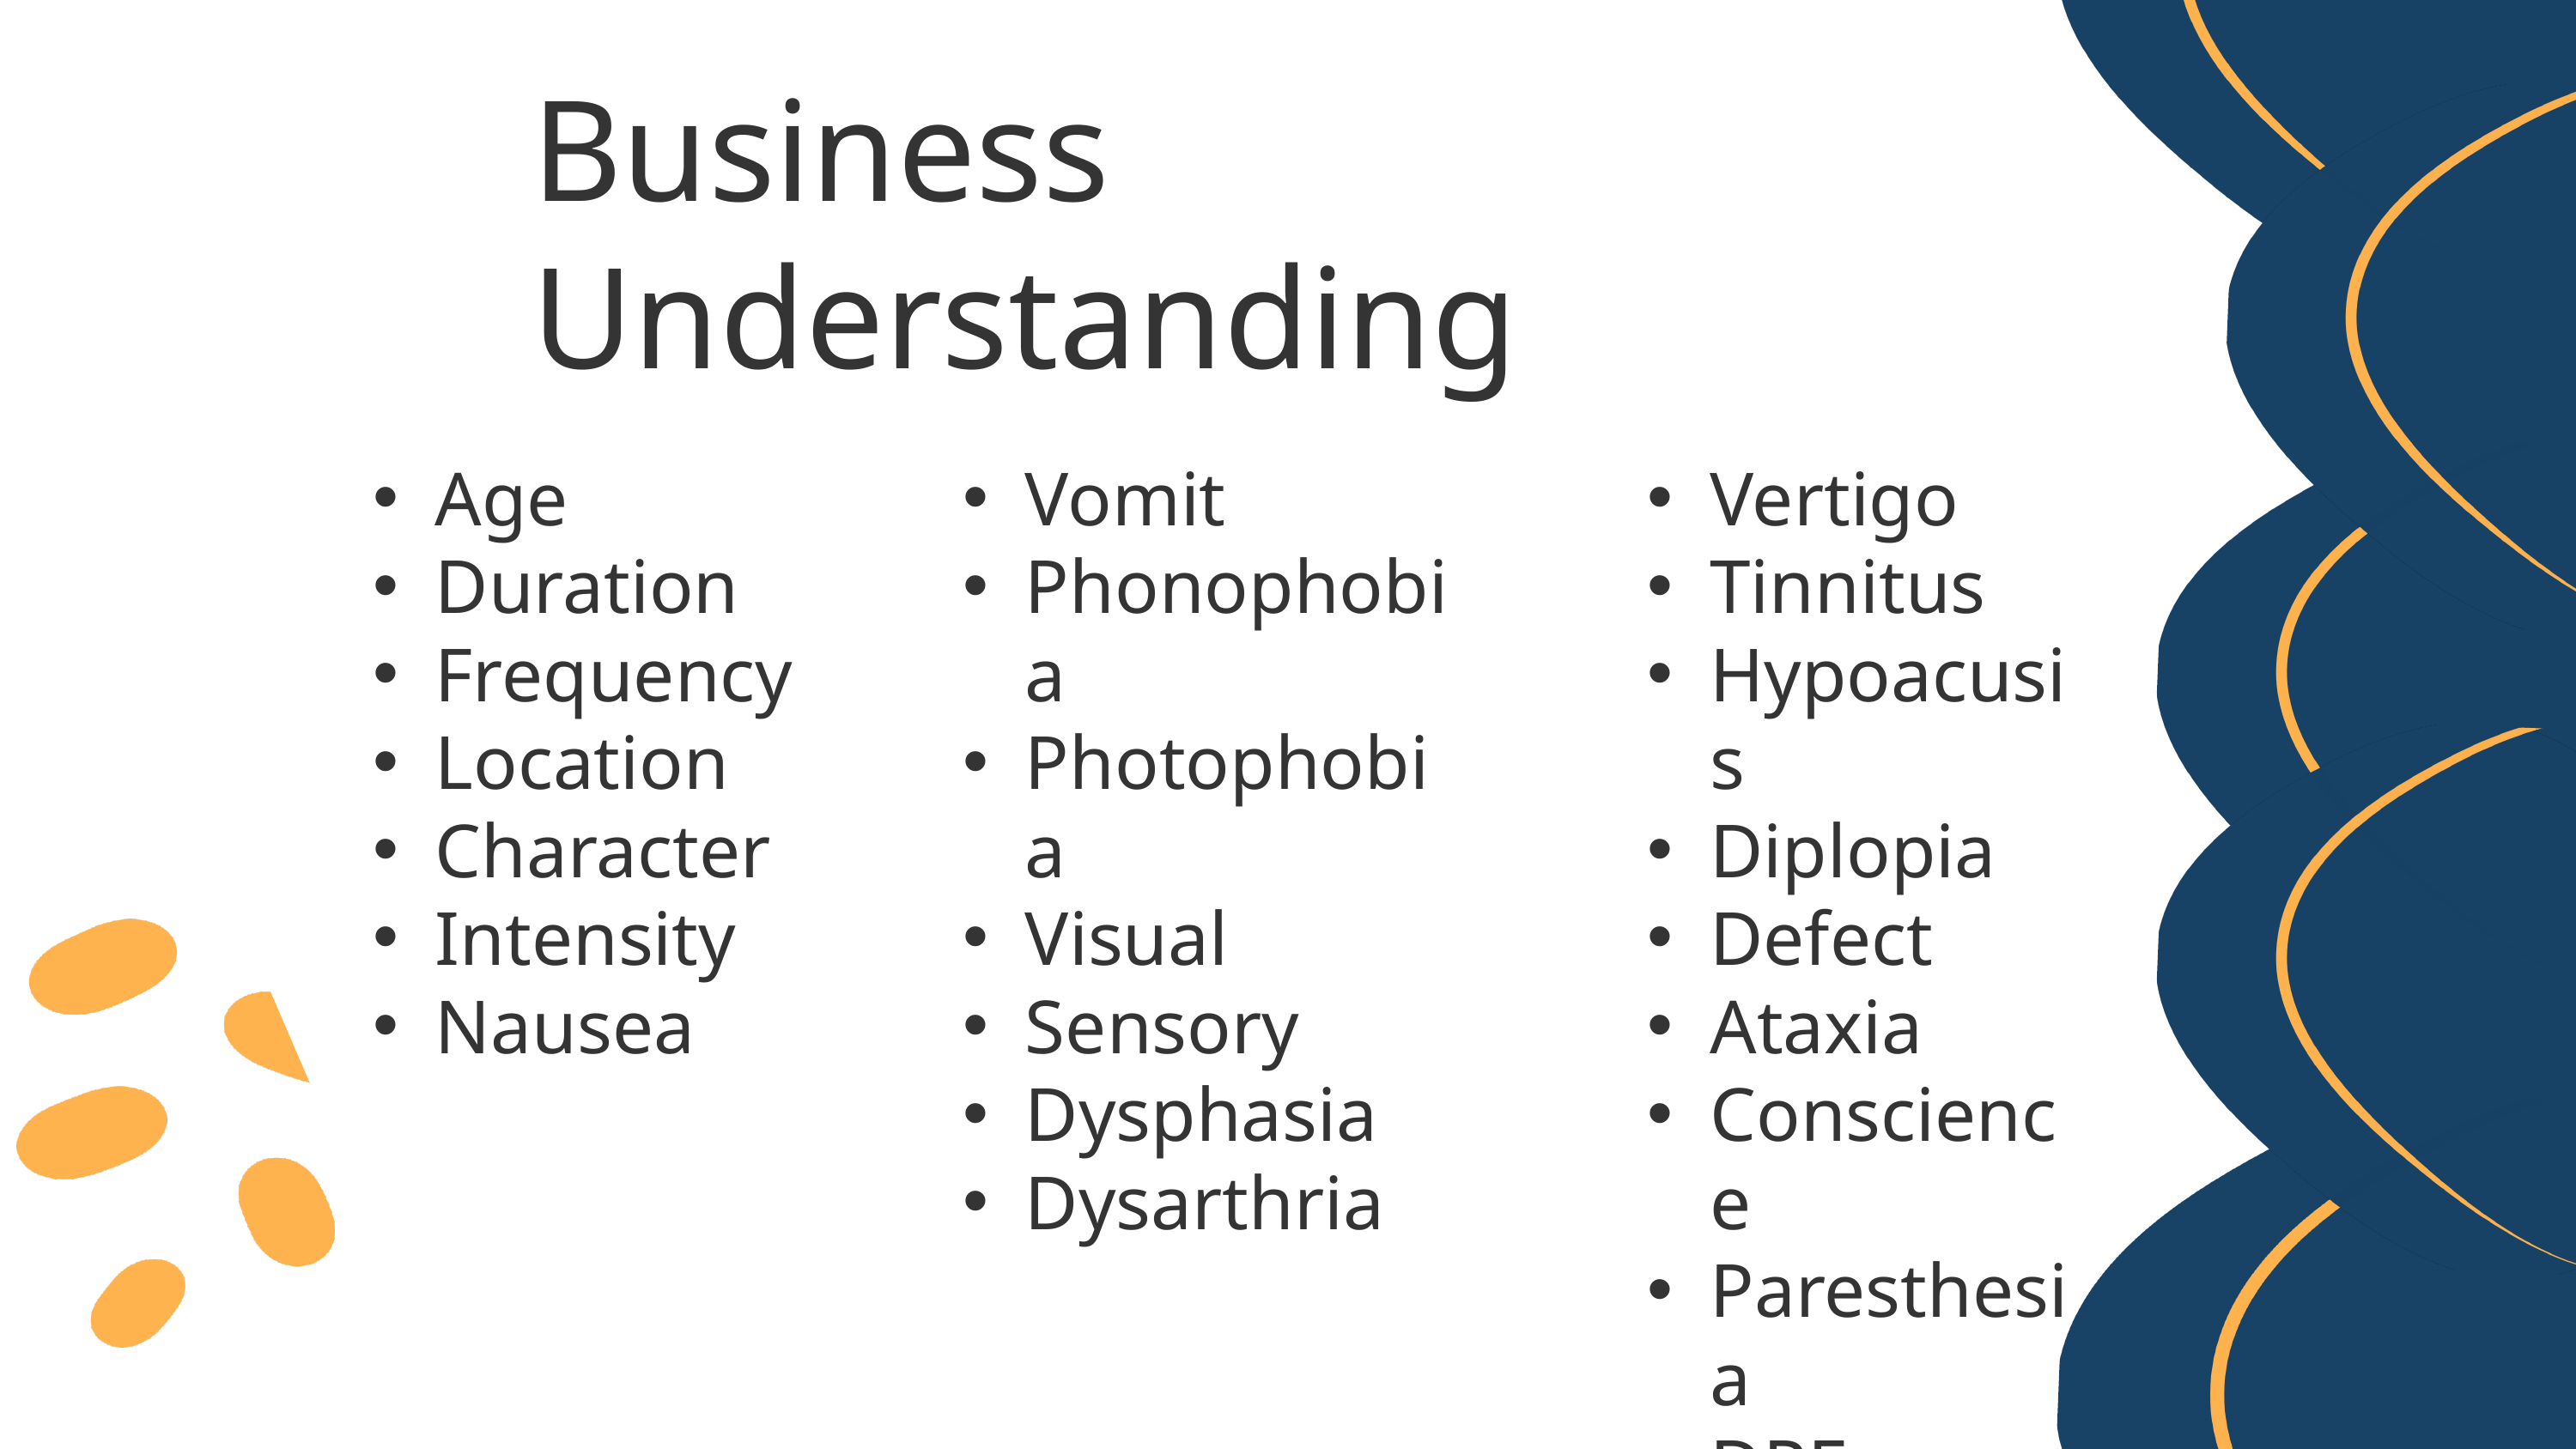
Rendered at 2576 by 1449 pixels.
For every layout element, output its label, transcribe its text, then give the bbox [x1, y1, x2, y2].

text_box Age Duration Frequency Location Character Intensity Nausea [310, 452, 900, 1156]
text_box [2146, 427, 2576, 973]
text_box [2093, 1082, 2576, 1449]
text_box [2146, 713, 2576, 1276]
text_box Vomit Phonophobia Photophobia Visual Sensory Dysphasia Dysarthria [900, 452, 1461, 1245]
text_box [2215, 73, 2576, 632]
text_box Business Understanding [532, 61, 2044, 397]
text_box [0, 830, 407, 1449]
text_box Vertigo Tinnitus Hypoacusis Diplopia Defect Ataxia Conscience Paresthesia DPF Type [1585, 452, 2093, 1449]
text_box [2047, 0, 2576, 266]
